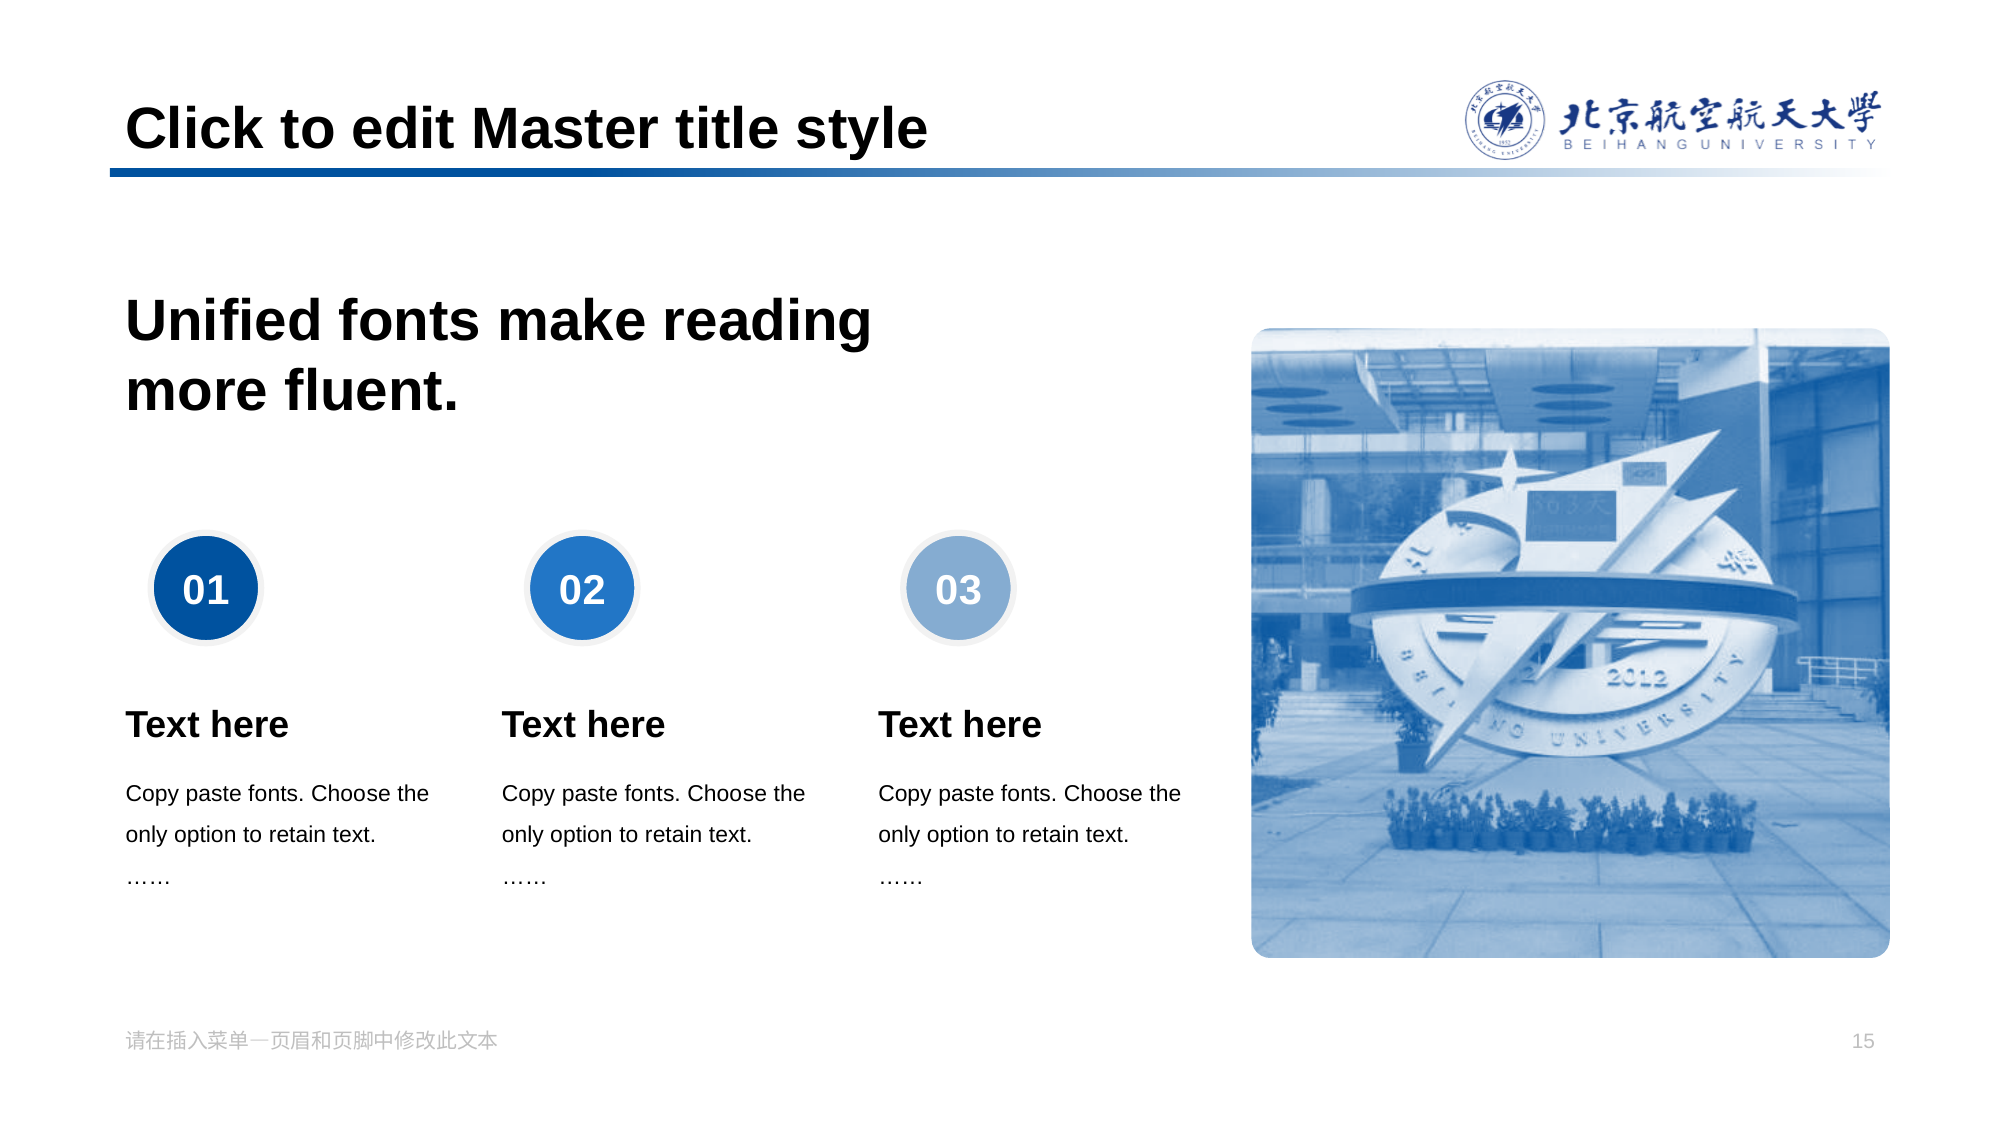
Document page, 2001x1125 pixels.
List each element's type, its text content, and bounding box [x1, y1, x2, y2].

footer 请在插入菜单—页眉和页脚中修改此文本 [109, 1023, 790, 1058]
title Click to edit Master title style [109, 0, 1890, 169]
slide_number 15 [1412, 1023, 1890, 1058]
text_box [110, 274, 1252, 905]
text_box [1250, 327, 1891, 960]
picture [1455, 68, 1894, 177]
